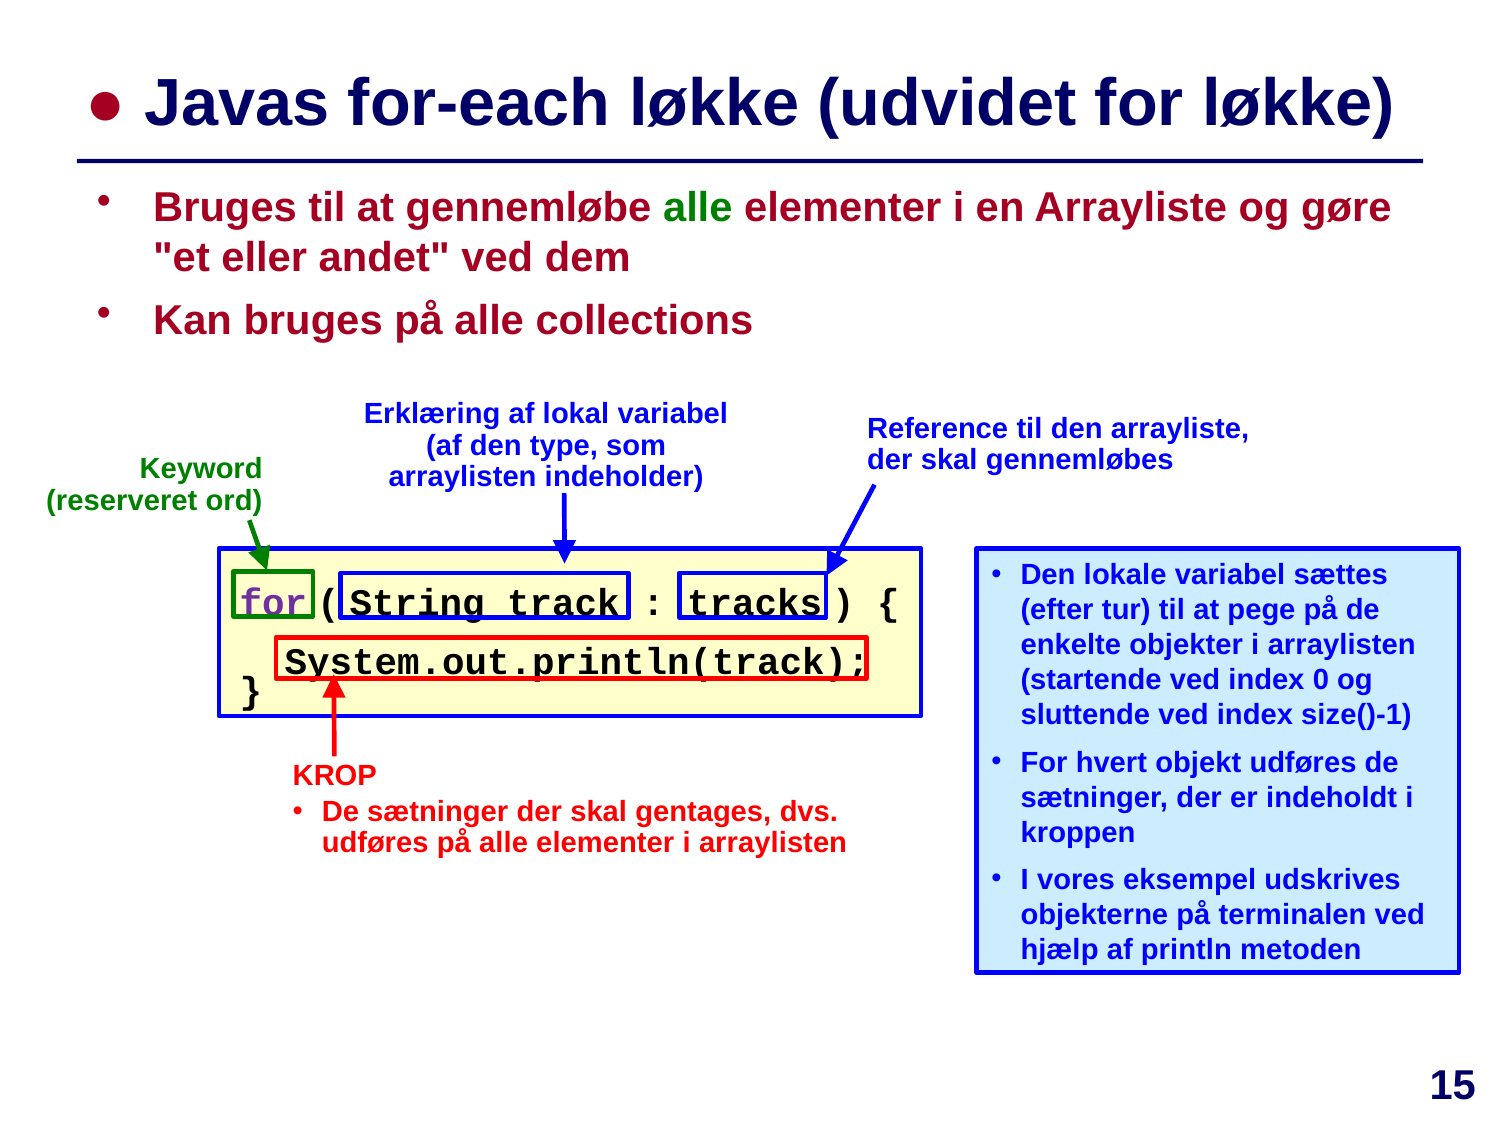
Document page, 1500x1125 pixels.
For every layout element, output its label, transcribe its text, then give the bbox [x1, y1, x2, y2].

text_box for ( String track : tracks ) { System.out.println(track); } [218, 548, 921, 716]
text_box [275, 637, 867, 679]
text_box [29, 446, 314, 617]
slide_number 15 [1399, 1049, 1500, 1125]
text_box KROP De sætninger der skal gentages, dvs. udføres på alle elementer i arraylisten [278, 753, 913, 867]
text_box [678, 405, 1291, 618]
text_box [339, 390, 754, 618]
text_box Den lokale variabel sættes (efter tur) til at pege på de enkelte objekter i arraylisten (startende ved index 0 og sluttende ved index size()-1) For hvert objekt udføres de sætninger, der er indeholdt i kroppen I vores eksempel udskrives objekterne på terminalen ved hjælp af println metoden [976, 548, 1459, 973]
title ● Javas for-each løkke (udvidet for løkke) [70, 42, 1500, 155]
text_box [323, 674, 345, 753]
text_box Bruges til at gennemløbe alle elementer i en Arrayliste og gøre "et eller andet" ved dem Kan bruges på alle collections [81, 172, 1462, 350]
